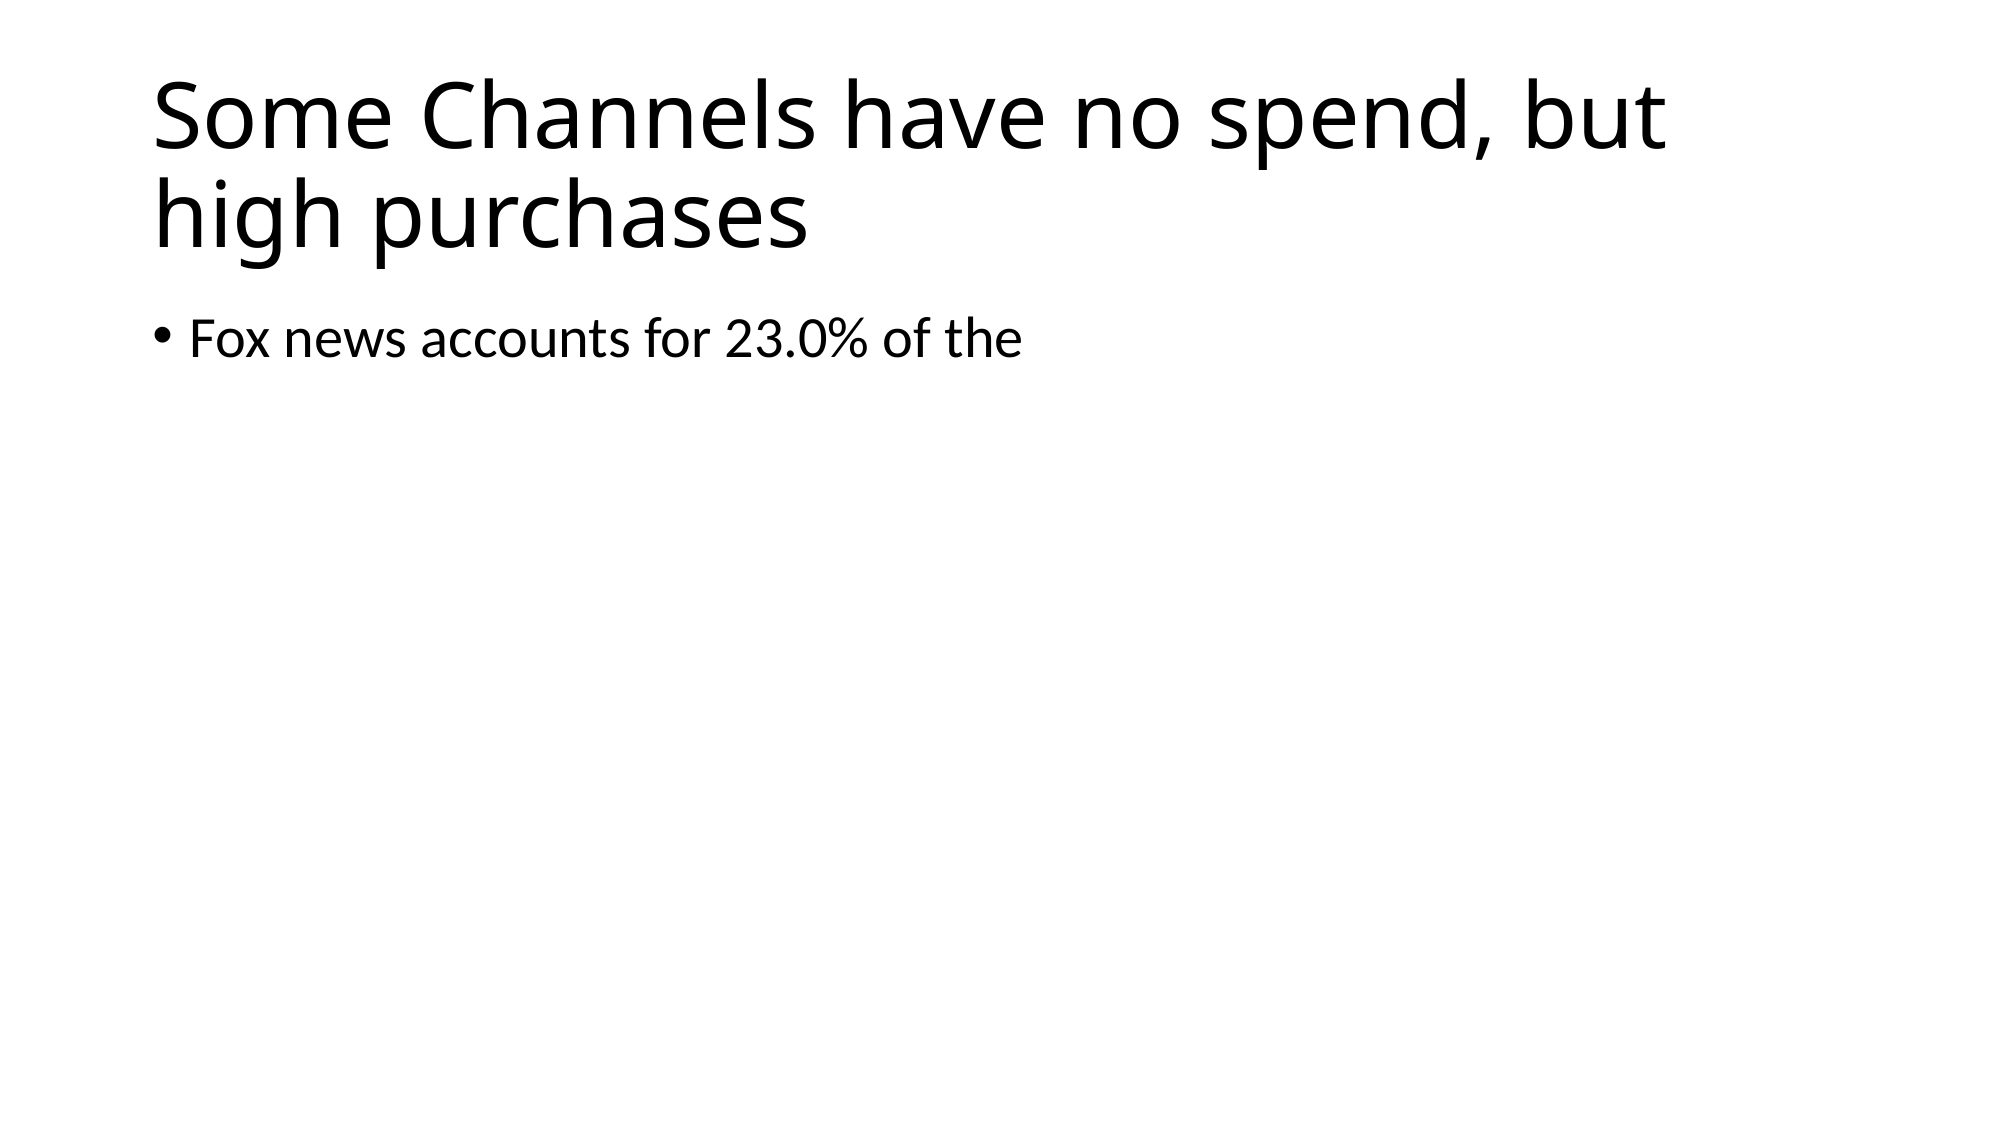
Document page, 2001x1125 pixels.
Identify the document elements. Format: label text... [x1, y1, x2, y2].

list Fox news accounts for 23.0% of the [137, 299, 1863, 1014]
title Some Channels have no spend, but high purchases [137, 59, 1863, 278]
